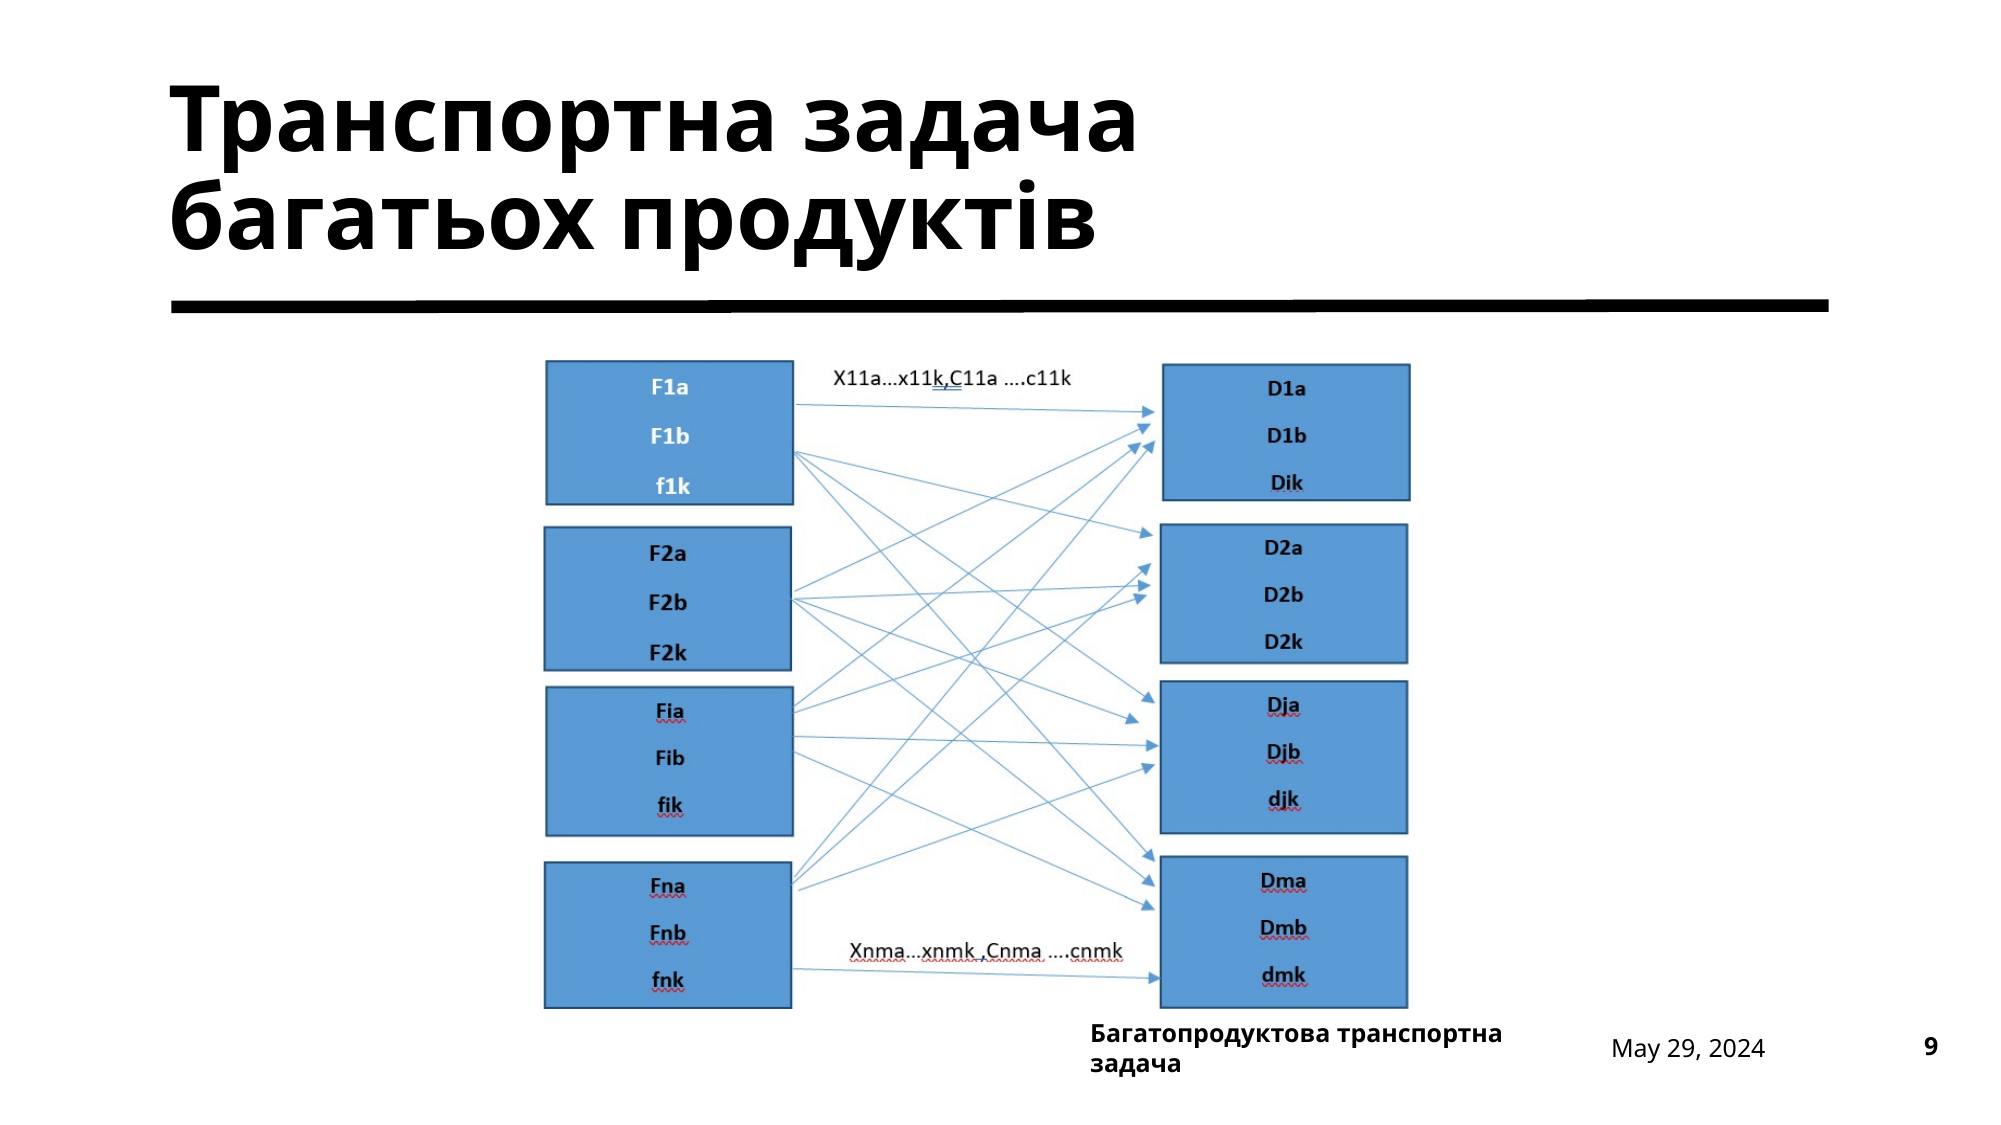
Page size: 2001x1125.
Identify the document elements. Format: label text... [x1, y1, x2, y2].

text_box 9 [1885, 1032, 1954, 1063]
text_box May 29, 2024 [1611, 1032, 1861, 1063]
text_box Багатопродуктова транспортна задача [1075, 1032, 1602, 1063]
title Транспортна задача багатьох продуктів [168, 163, 1450, 270]
picture [543, 360, 1411, 1009]
